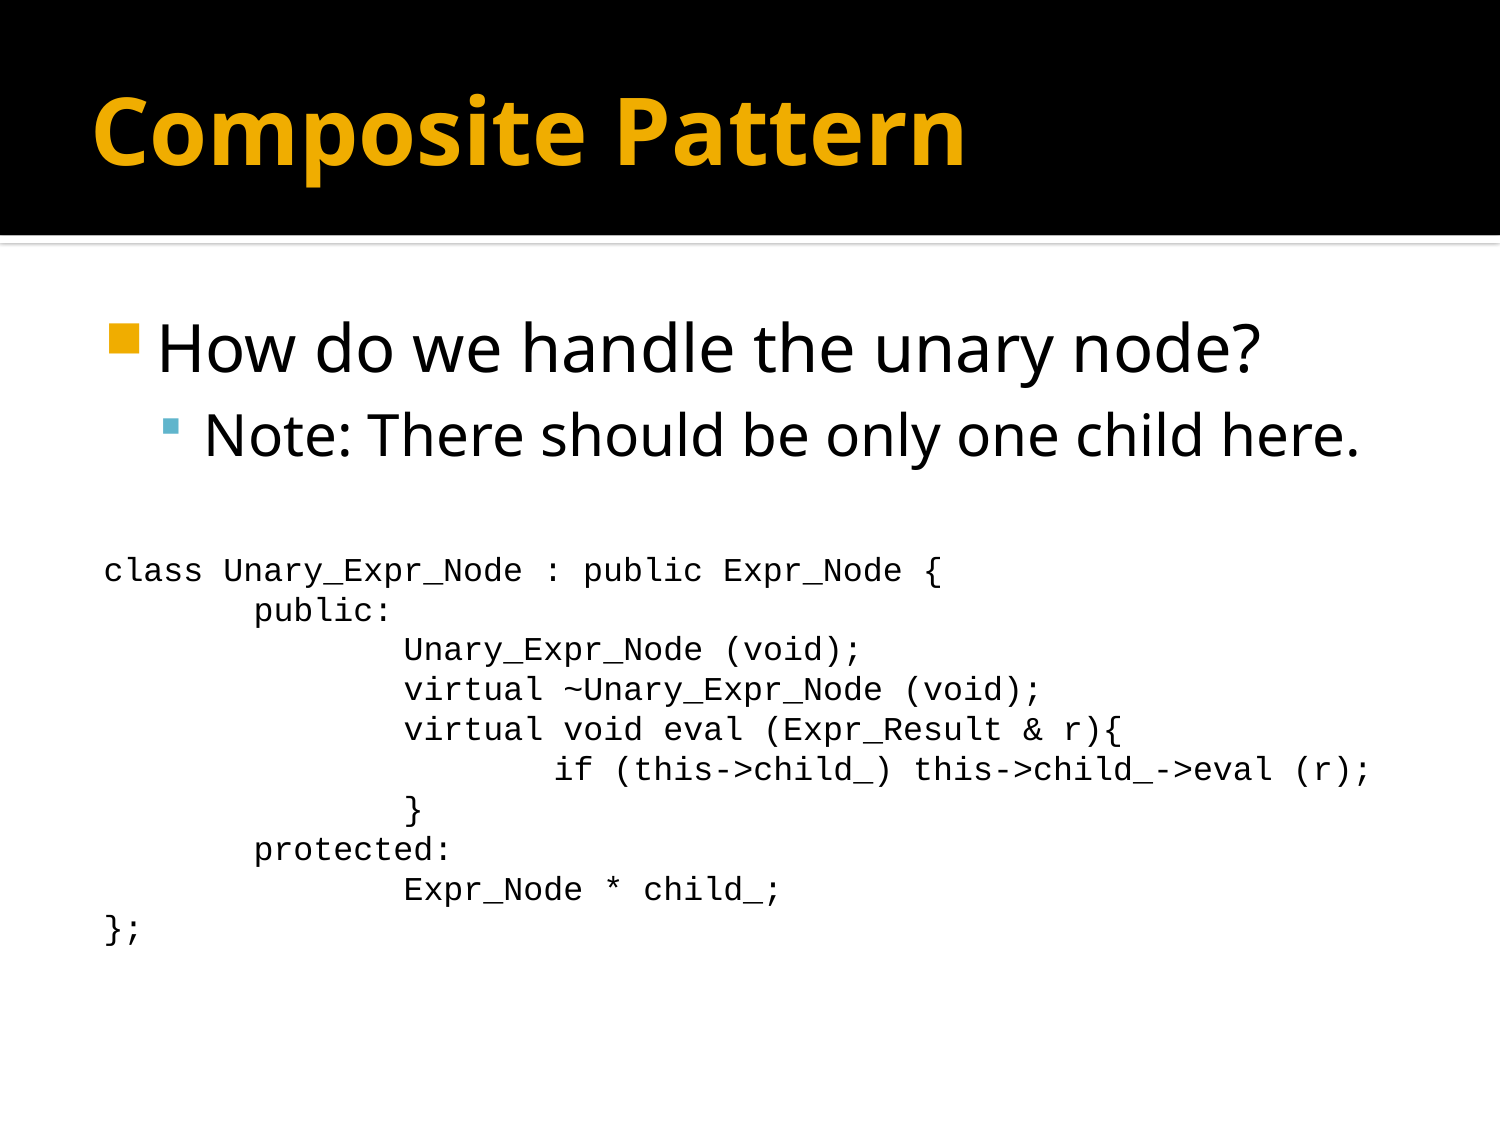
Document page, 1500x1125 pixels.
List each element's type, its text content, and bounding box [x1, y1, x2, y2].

title Composite Pattern [75, 25, 1425, 231]
list How do we handle the unary node? Note: There should be only one child here. class Unary_Expr_Node : public Expr_Node { public: Unary_Expr_Node (void); virtual ~Unary_Expr_Node (void); virtual void eval (Expr_Result & r){ if (this->child_) this->child_->eval (r); } protected: Expr_Node * child_; }; [75, 291, 1425, 1050]
